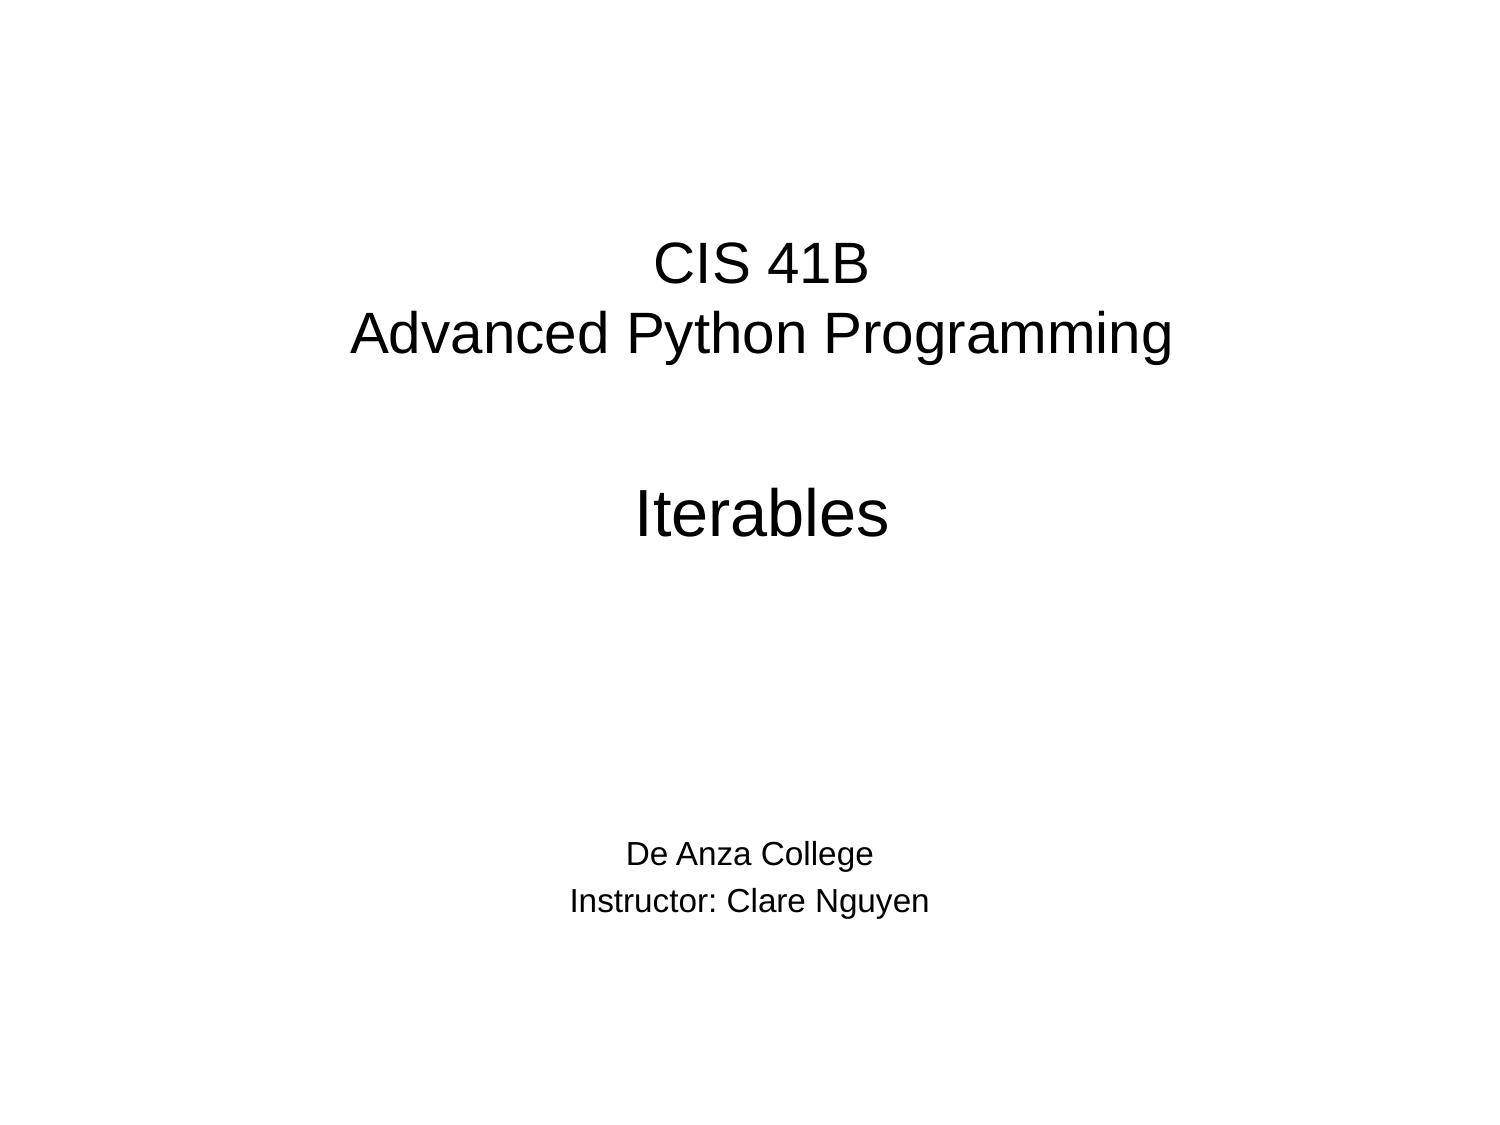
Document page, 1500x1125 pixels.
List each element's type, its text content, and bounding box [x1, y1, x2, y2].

subtitle De Anza College Instructor: Clare Nguyen [224, 824, 1276, 926]
text_box CIS 41B Advanced Python Programming Iterables [124, 162, 1400, 613]
